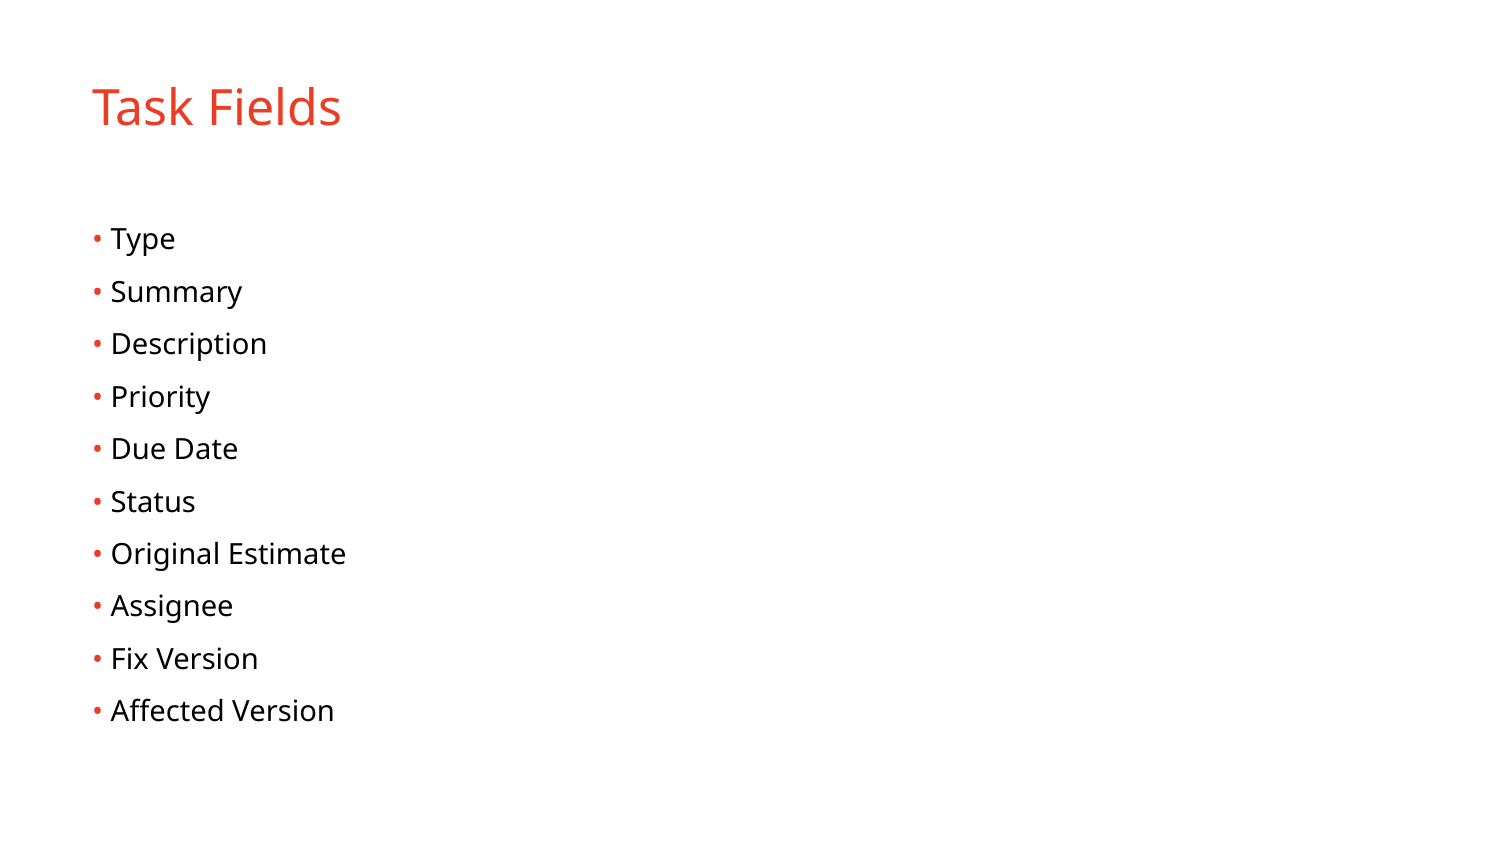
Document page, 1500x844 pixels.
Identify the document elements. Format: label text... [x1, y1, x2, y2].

text_box • Type • Summary • Description • Priority • Due Date • Status • Original Estimate • Assignee • Fix Version • Affected Version [92, 188, 1296, 796]
text_box Task Fields [92, 60, 991, 151]
